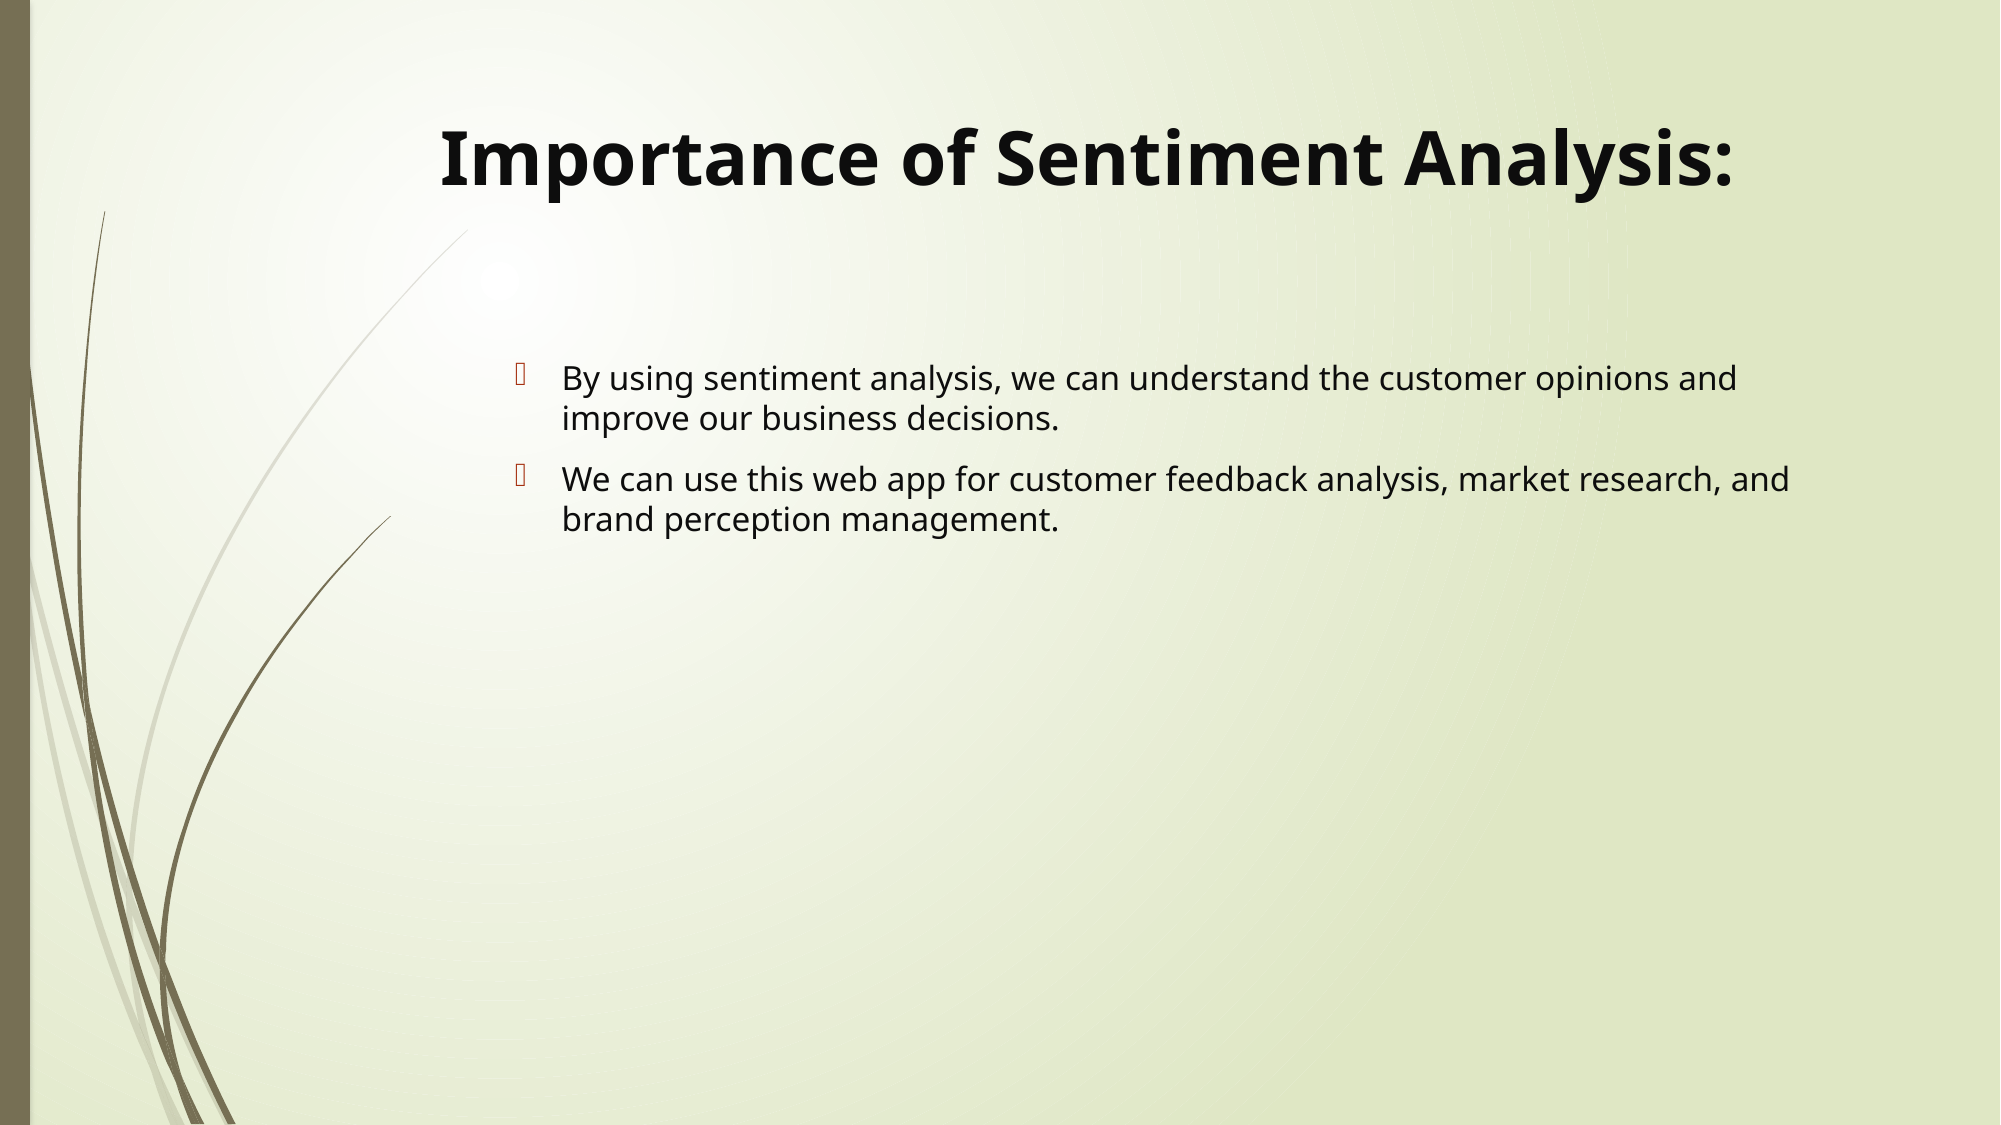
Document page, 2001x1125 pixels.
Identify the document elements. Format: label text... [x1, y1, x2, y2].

list By using sentiment analysis, we can understand the customer opinions and improve our business decisions. We can use this web app for customer feedback analysis, market research, and brand perception management. [424, 350, 1888, 988]
title Importance of Sentiment Analysis: [425, 102, 1888, 313]
